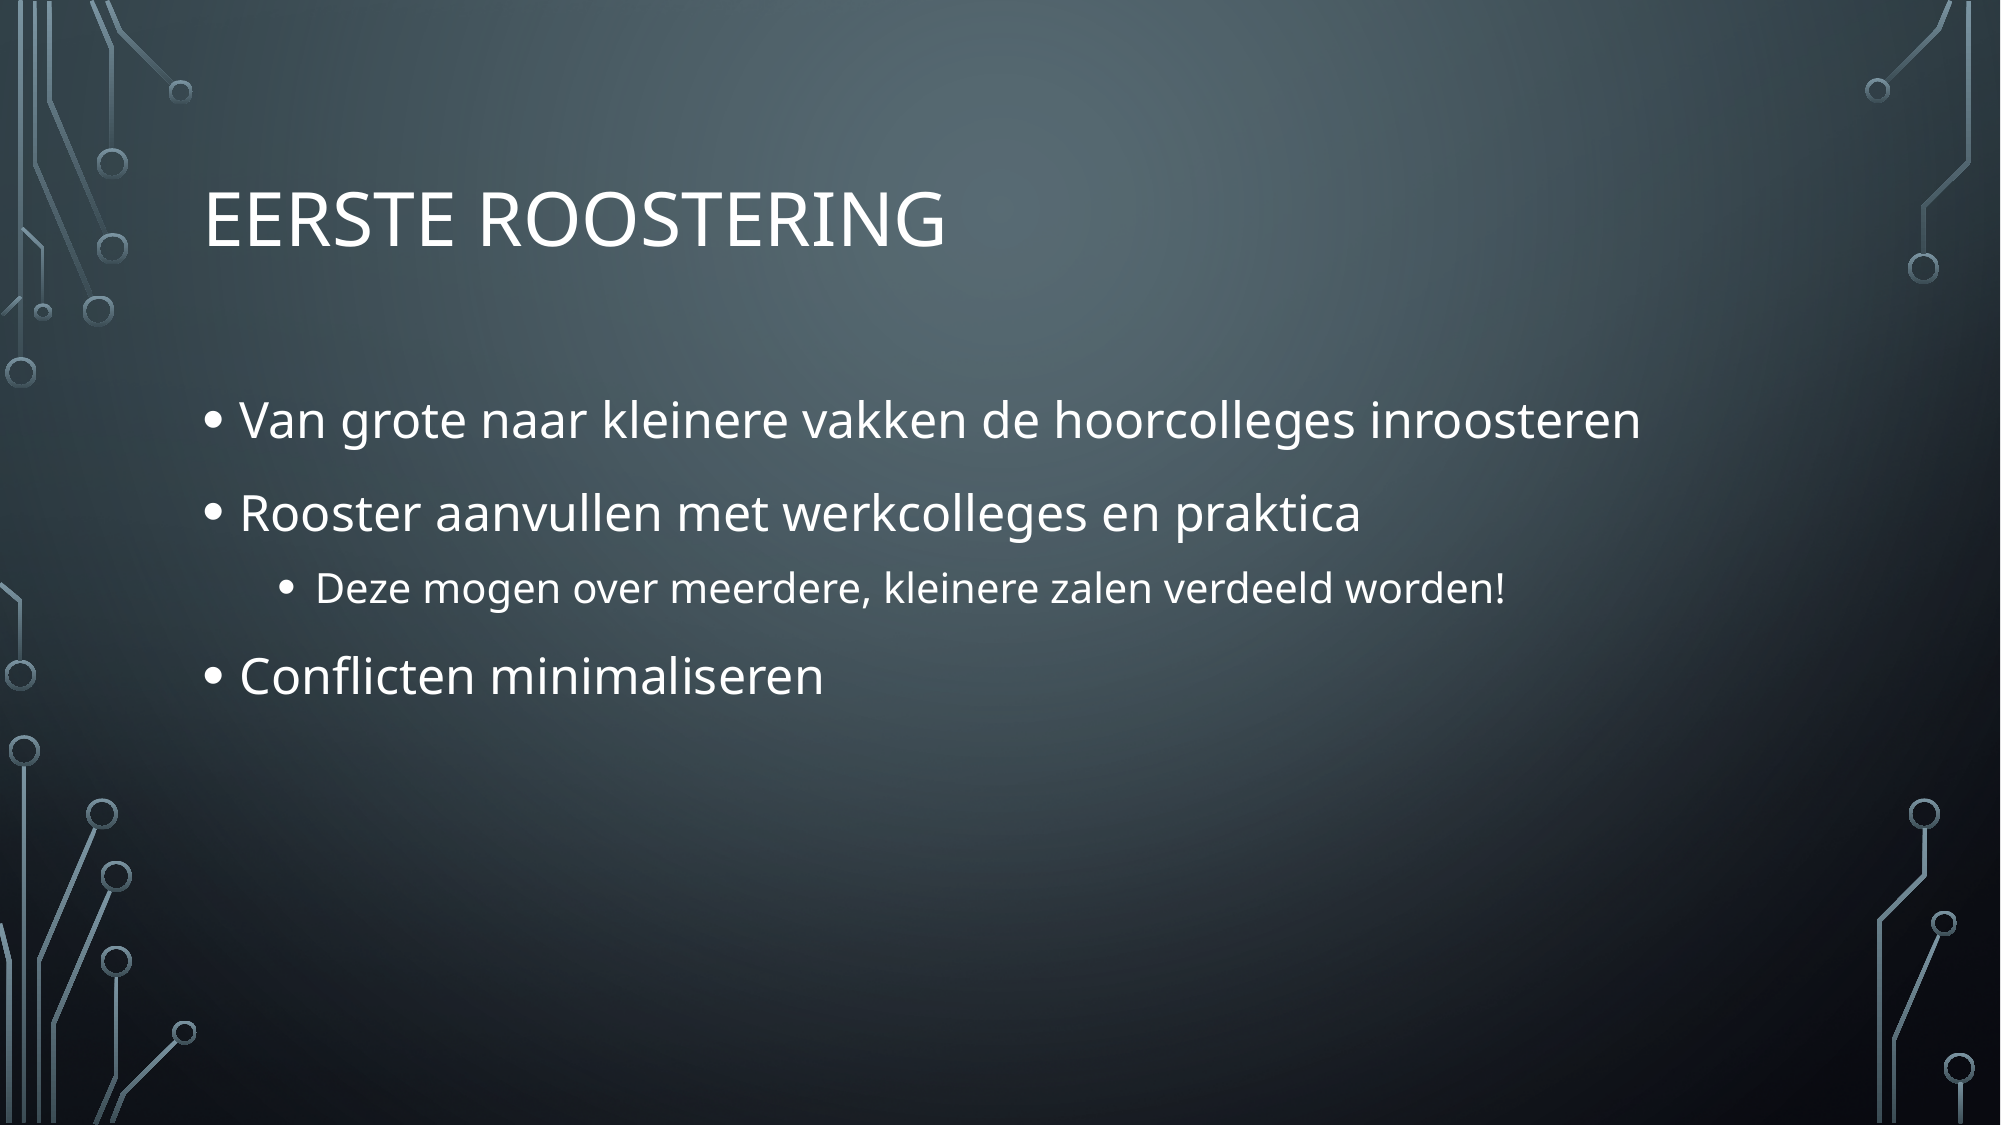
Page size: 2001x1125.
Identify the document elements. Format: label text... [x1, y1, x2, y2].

list Van grote naar kleinere vakken de hoorcolleges inroosteren Rooster aanvullen met werkcolleges en praktica Deze mogen over meerdere, kleinere zalen verdeeld worden! Conflicten minimaliseren [187, 369, 1813, 950]
title Eerste roostering [187, 101, 1813, 344]
